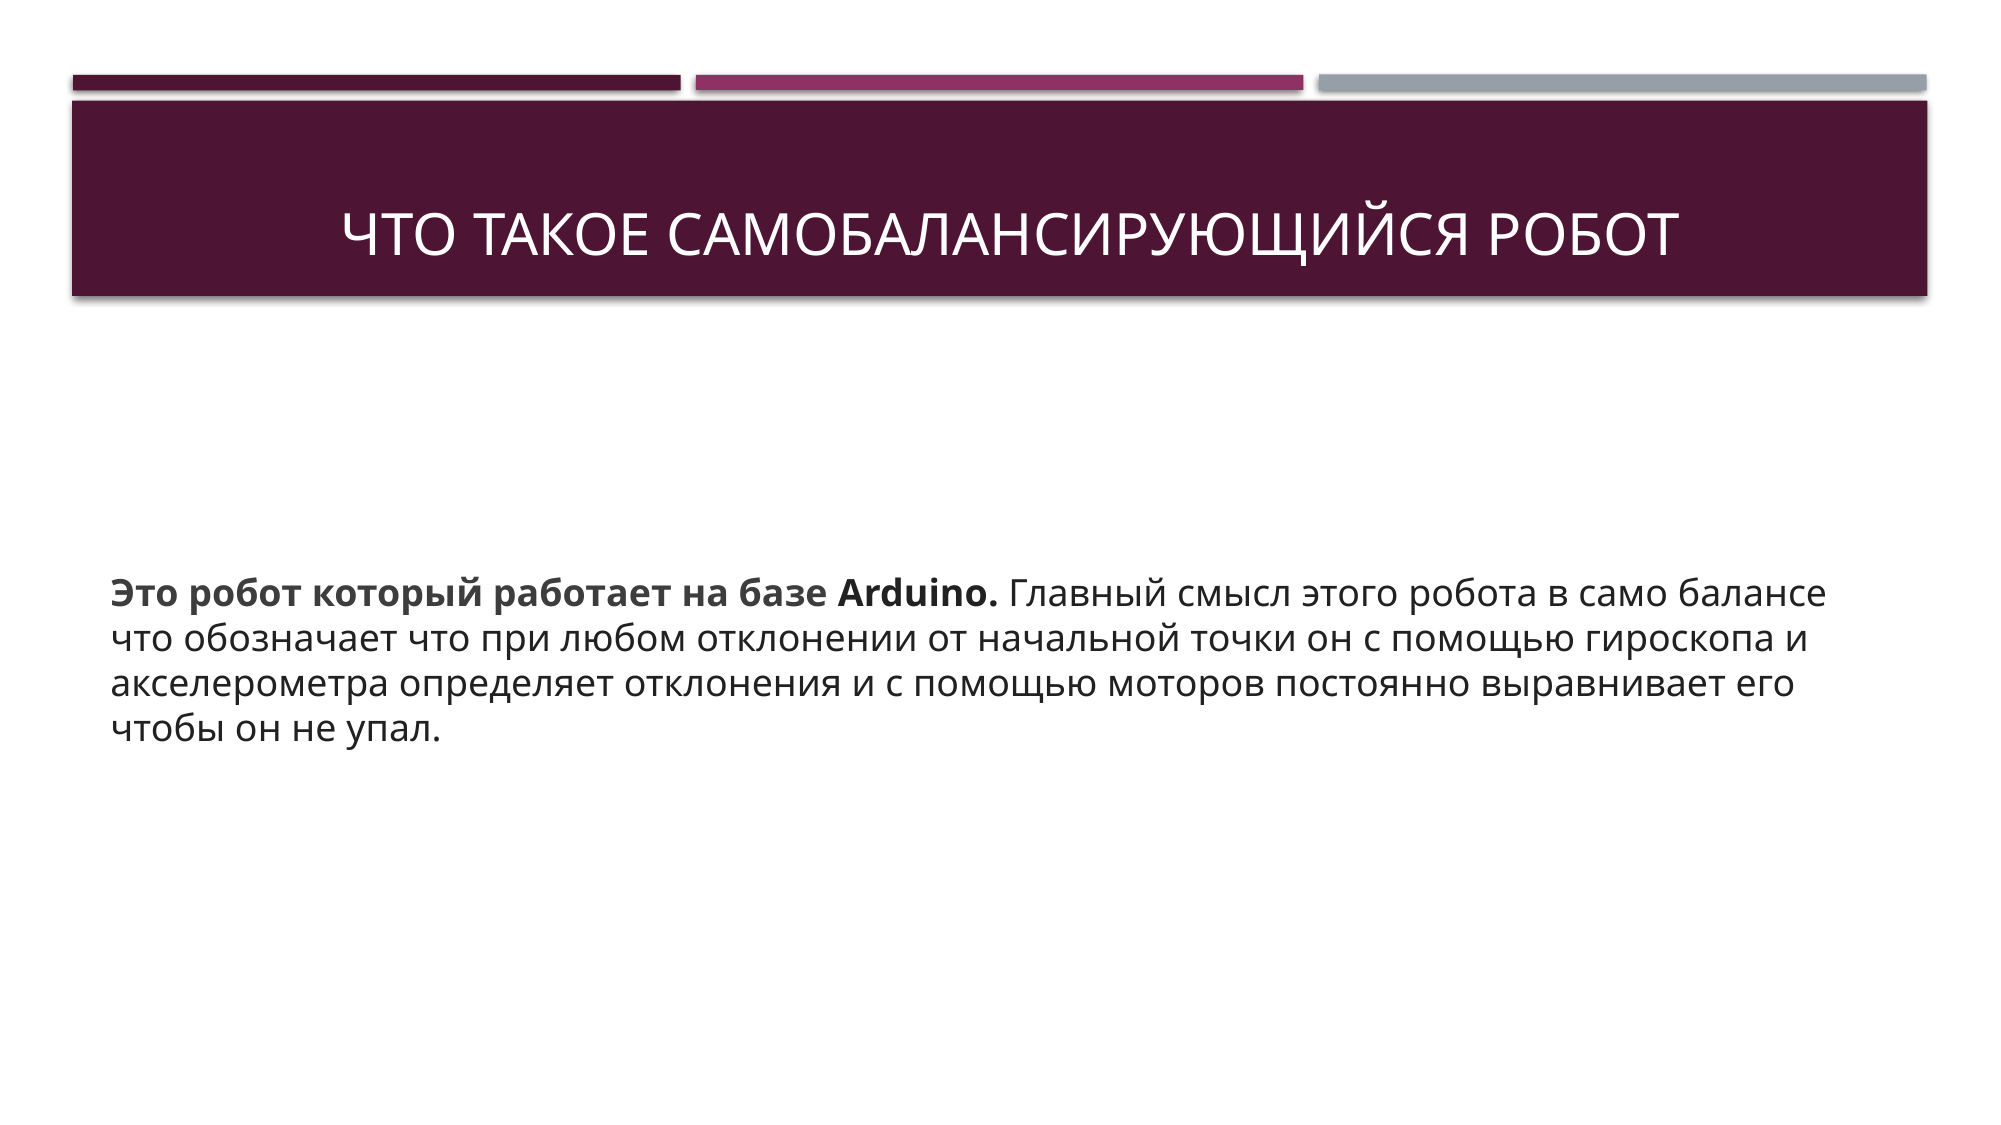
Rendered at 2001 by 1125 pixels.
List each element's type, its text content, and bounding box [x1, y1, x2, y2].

title Что такое самобалансирующийся робот [113, 108, 1923, 275]
list Это робот который работает на базе Arduino. Главный смысл этого робота в само балансе что обозначает что при любом отклонении от начальной точки он с помощью гироскопа и акселерометра определяет отклонения и с помощью моторов постоянно выравнивает его чтобы он не упал. [95, 357, 1905, 962]
